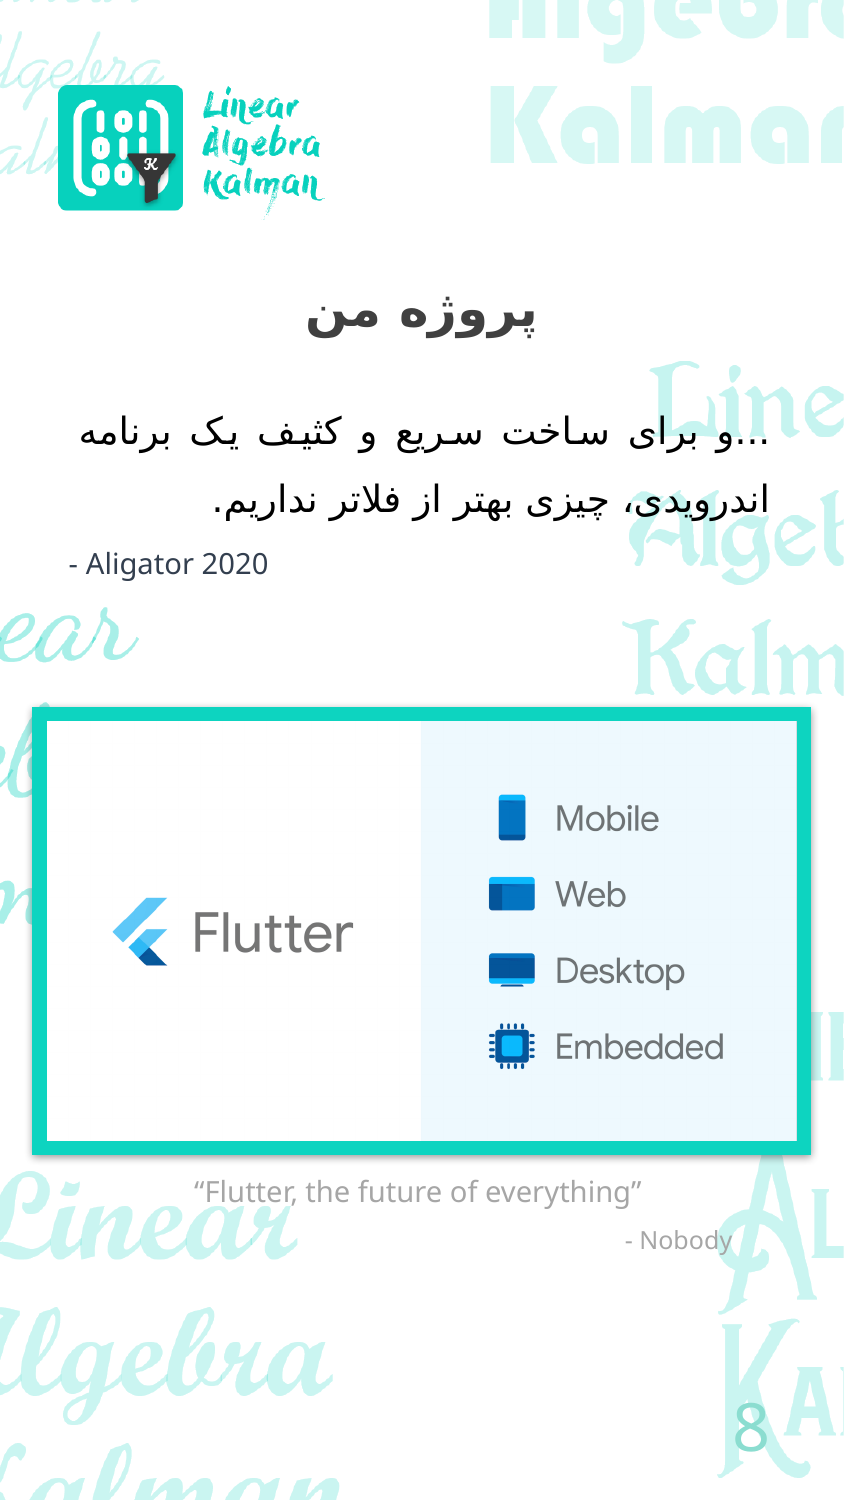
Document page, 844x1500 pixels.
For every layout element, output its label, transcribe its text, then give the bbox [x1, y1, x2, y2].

picture [0, 0, 844, 1500]
text_box - Aligator 2020 [54, 537, 284, 588]
title پروژه من [57, 250, 786, 370]
text_box “Flutter, the future of everything” [177, 1166, 666, 1216]
list ...و برای ساخت سریع و کثیف یک برنامه اندرویدی، چیزی بهتر از فلاتر نداریم. [57, 377, 786, 566]
text_box - Nobody [595, 1216, 762, 1262]
slide_number 8 [595, 1390, 786, 1471]
